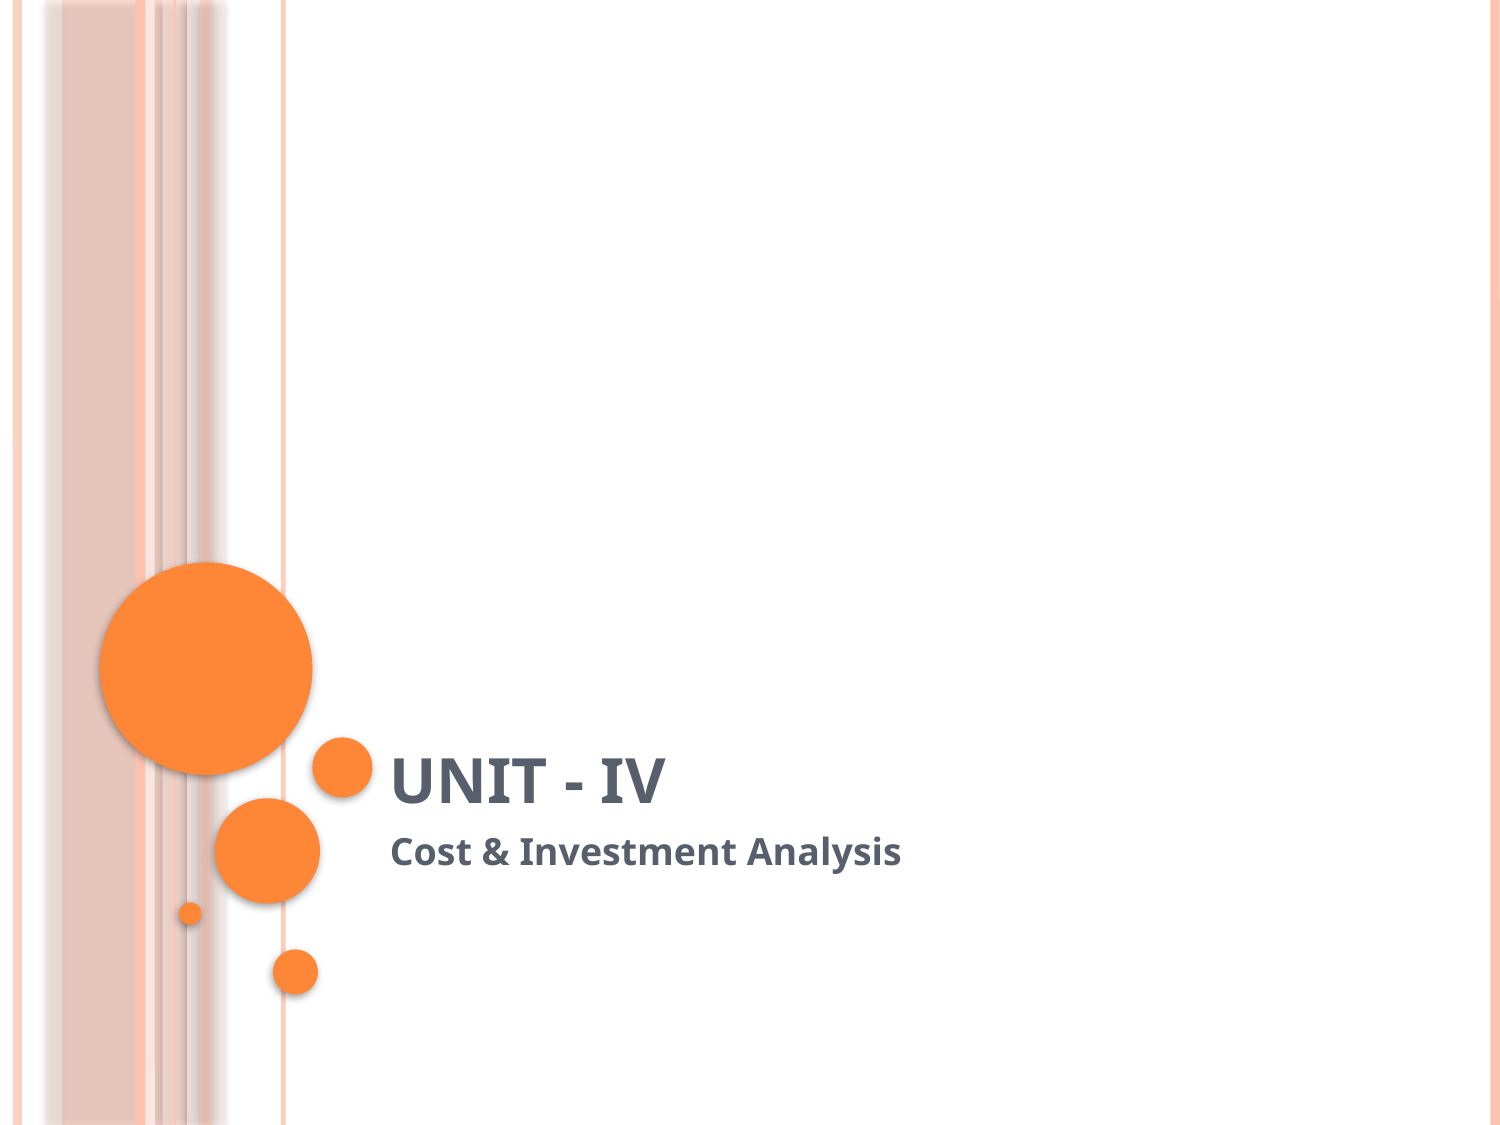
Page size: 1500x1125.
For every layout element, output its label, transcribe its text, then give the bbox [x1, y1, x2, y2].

subtitle Cost & Investment Analysis [375, 820, 1388, 1046]
title Unit - iv [375, 512, 1388, 820]
